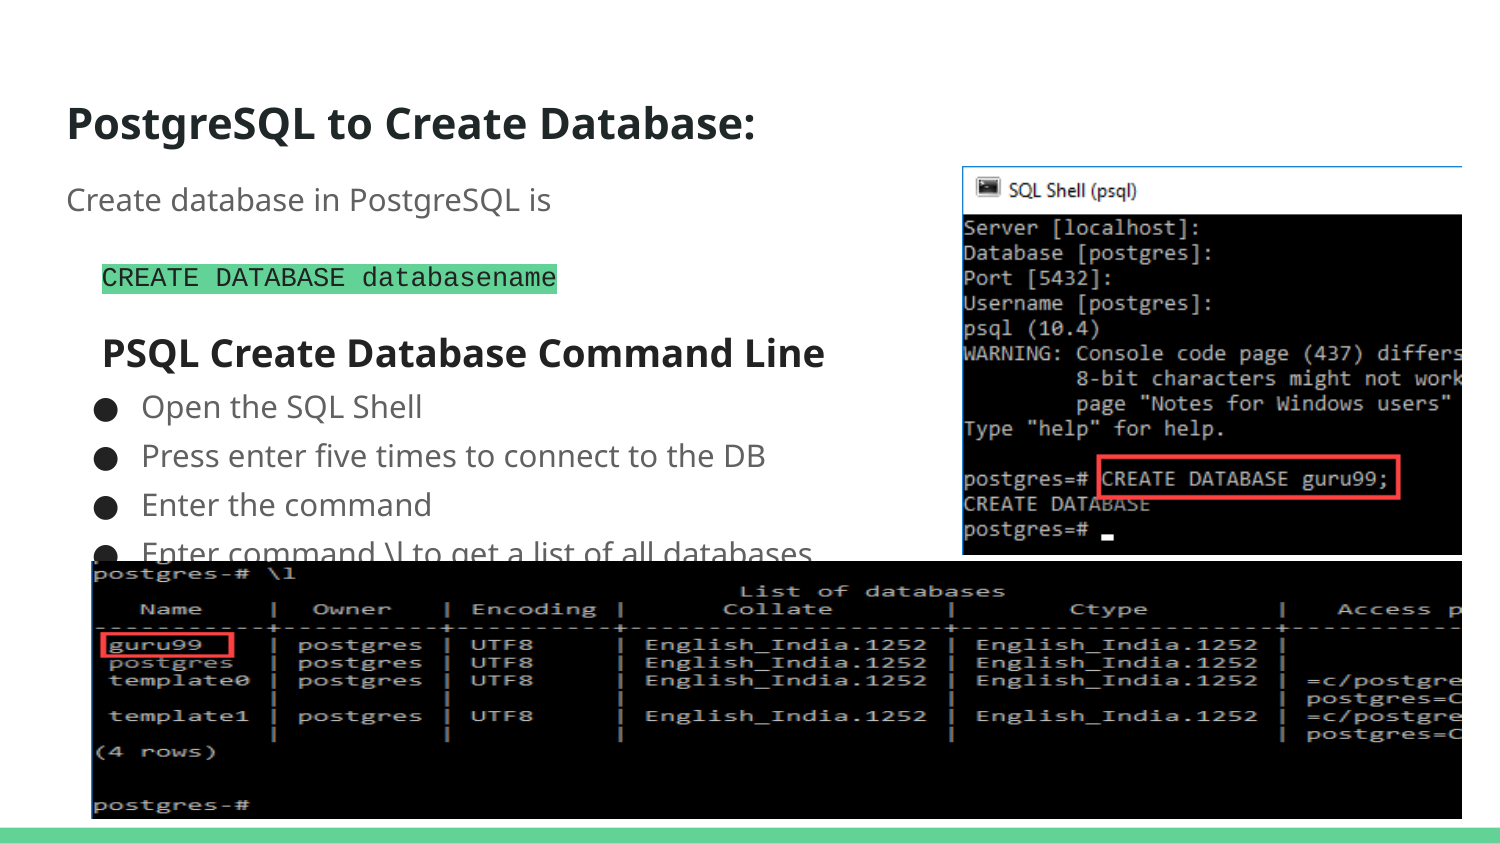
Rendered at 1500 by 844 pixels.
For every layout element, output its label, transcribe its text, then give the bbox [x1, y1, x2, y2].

picture [91, 561, 1462, 819]
list Create database in PostgreSQL is CREATE DATABASE databasename PSQL Create Database Command Line Open the SQL Shell Press enter five times to connect to the DB Enter the command Enter command \l to get a list of all databases To connect to a Database use PostgreSQL command : \c [51, 156, 1477, 799]
picture [962, 166, 1462, 555]
title PostgreSQL to Create Database: [51, 72, 1449, 156]
